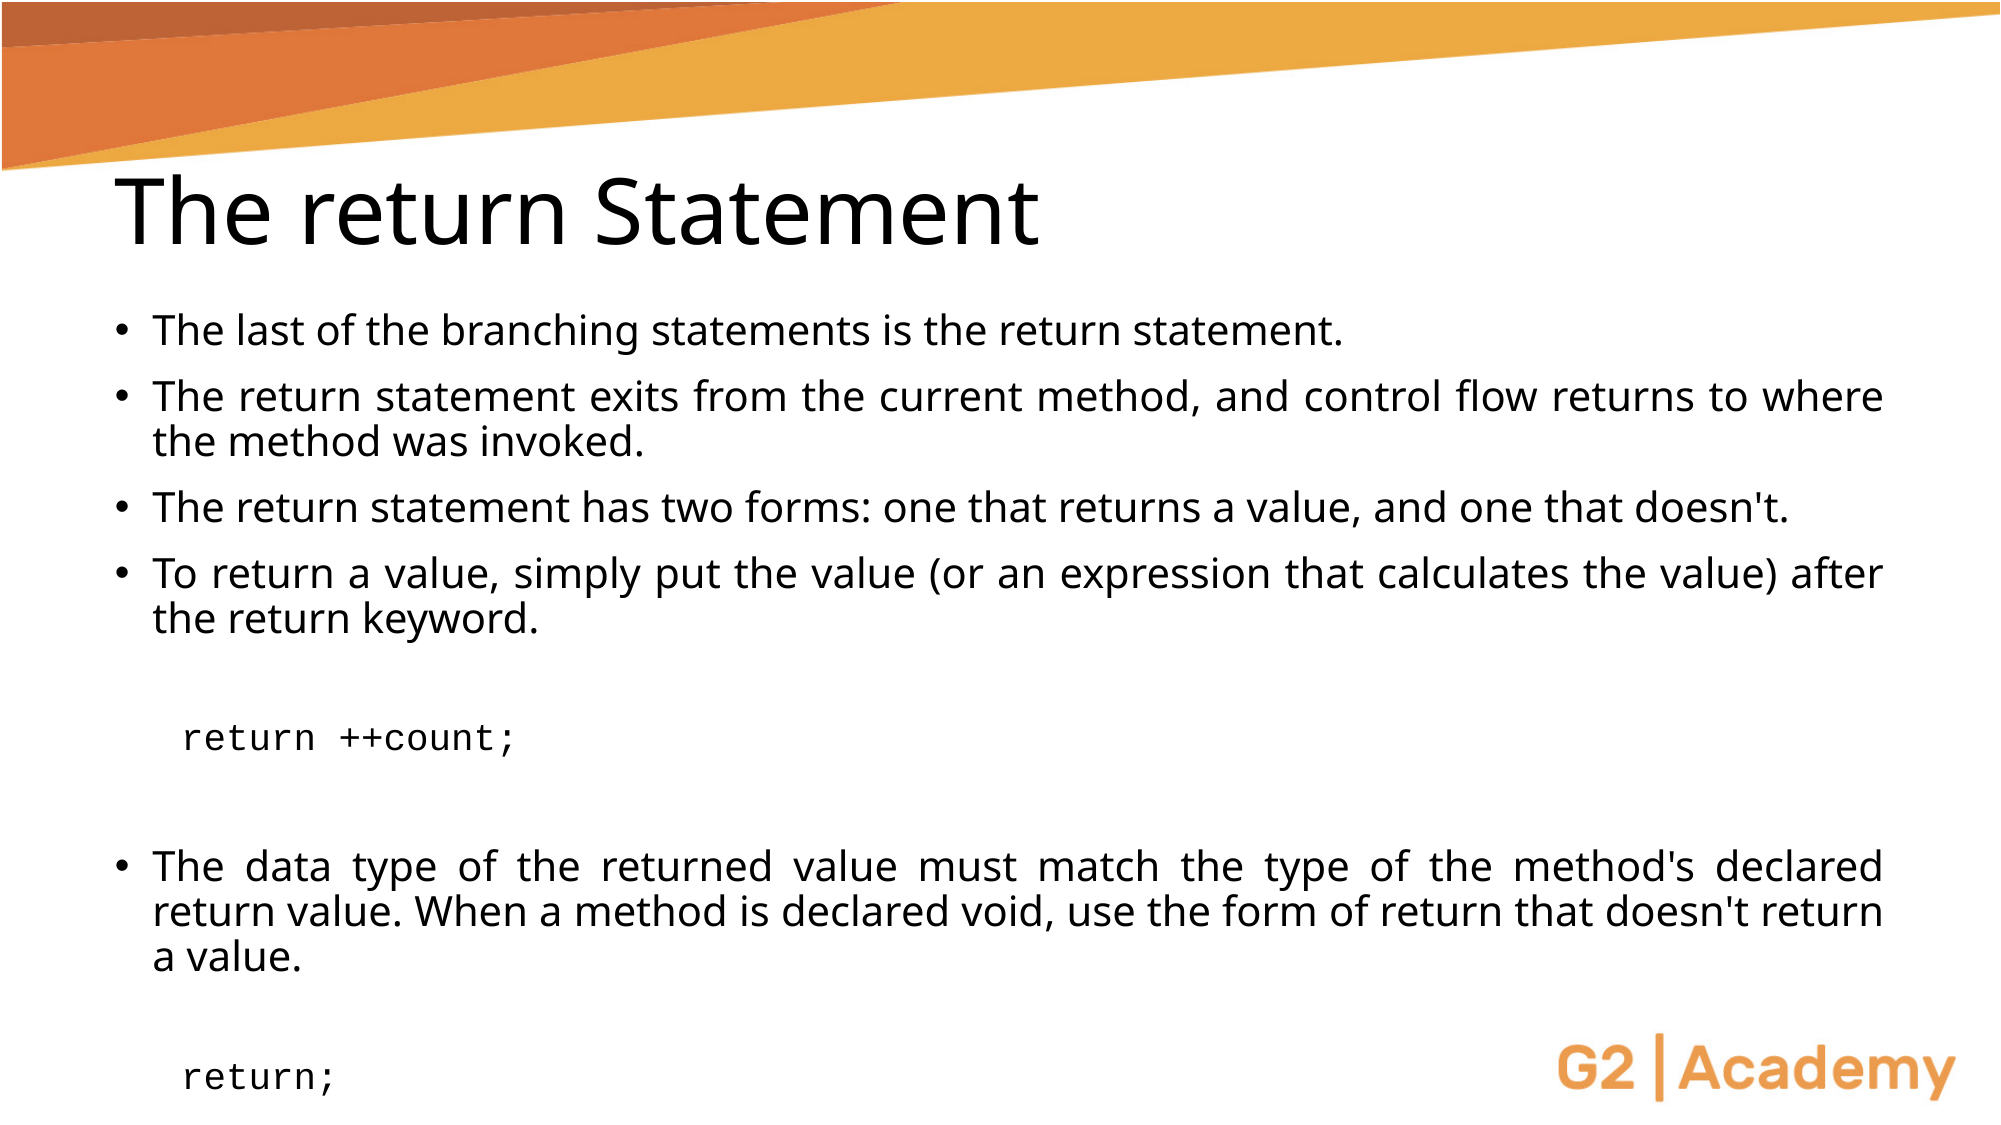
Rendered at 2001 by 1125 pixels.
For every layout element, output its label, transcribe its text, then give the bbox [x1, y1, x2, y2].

title The return Statement [99, 127, 1900, 302]
list The last of the branching statements is the return statement. The return statement exits from the current method, and control flow returns to where the method was invoked. The return statement has two forms: one that returns a value, and one that doesn't. To return a value, simply put the value (or an expression that calculates the value) after the return keyword. return ++count; The data type of the returned value must match the type of the method's declared return value. When a method is declared void, use the form of return that doesn't return a value. return; [99, 302, 1900, 1012]
picture [1, 2, 2000, 1125]
